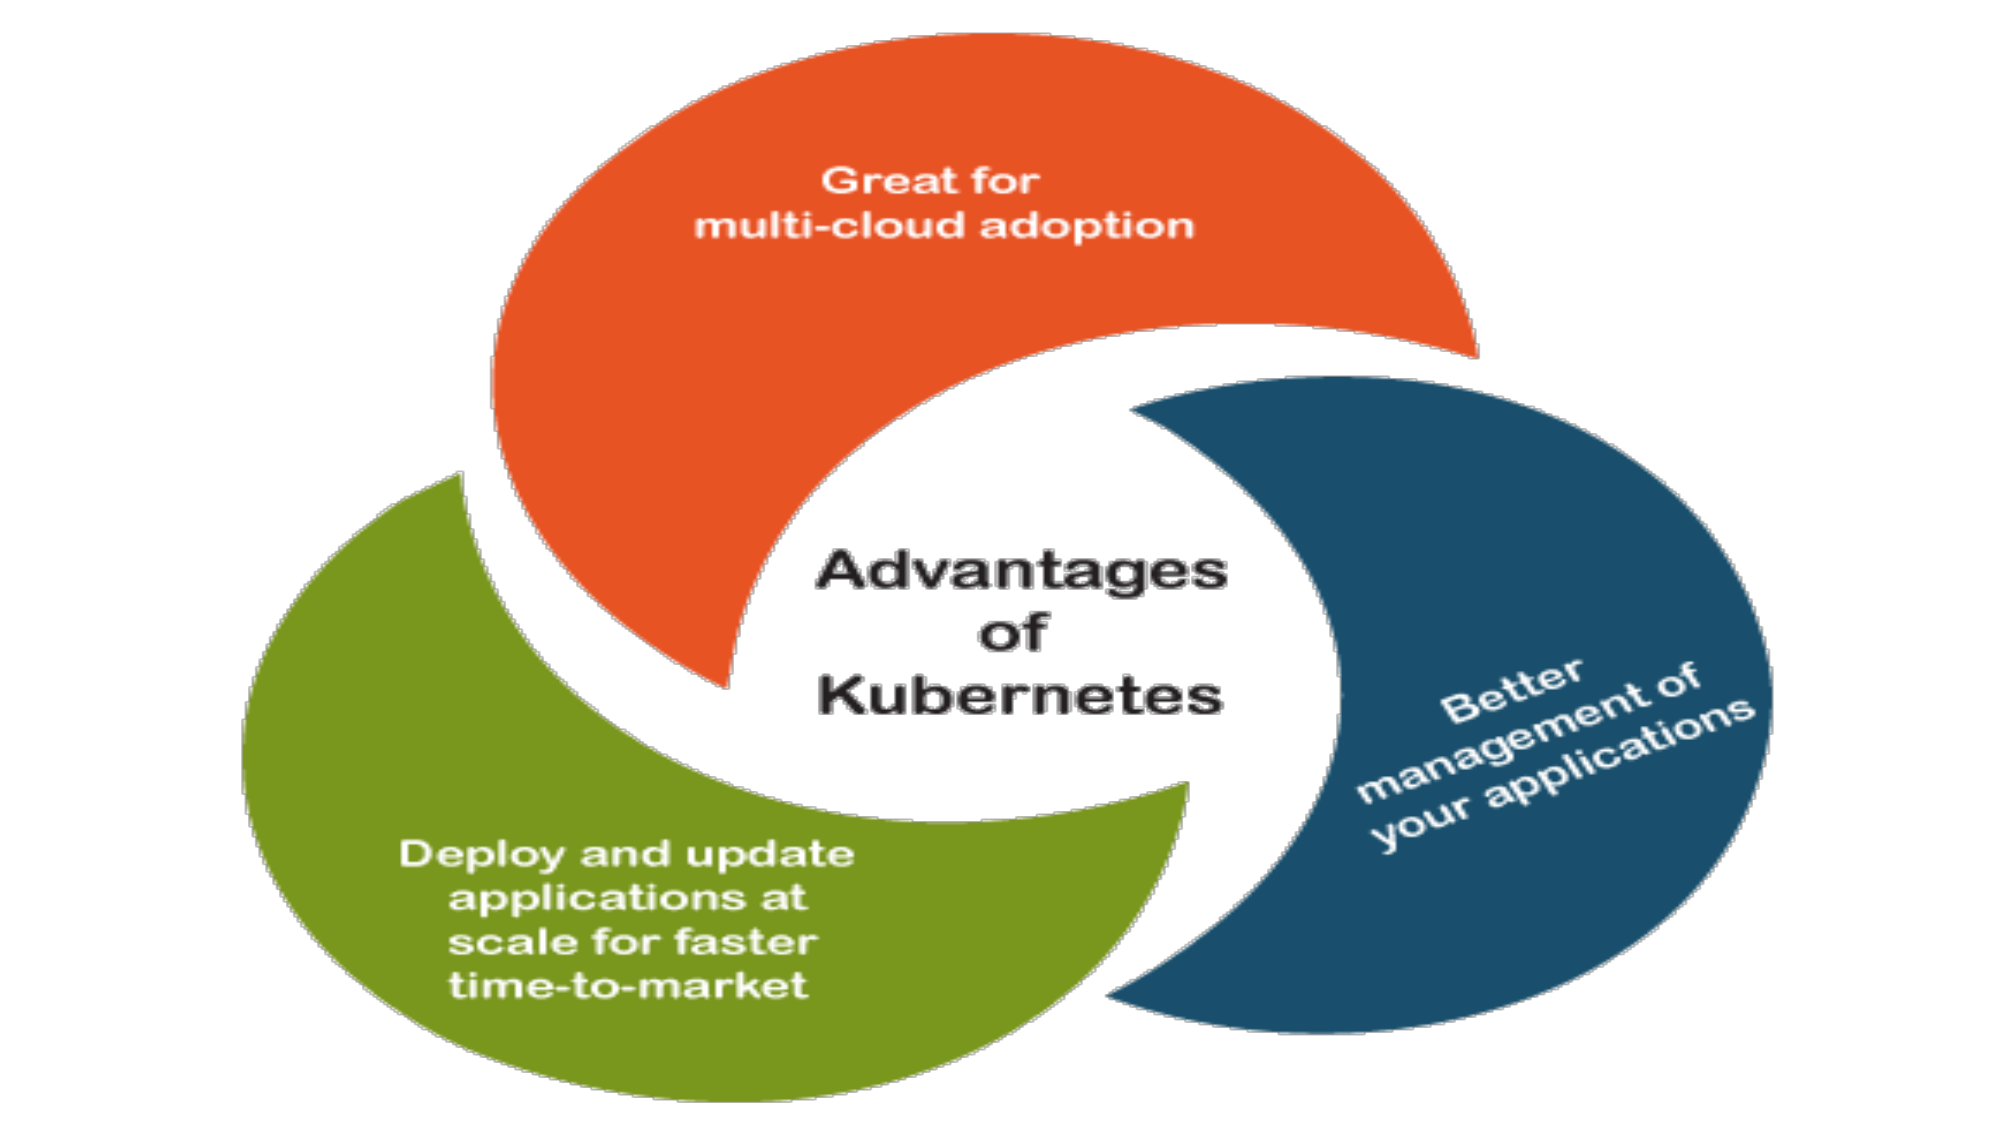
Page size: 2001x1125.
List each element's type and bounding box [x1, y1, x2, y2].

picture [171, 0, 1829, 1125]
